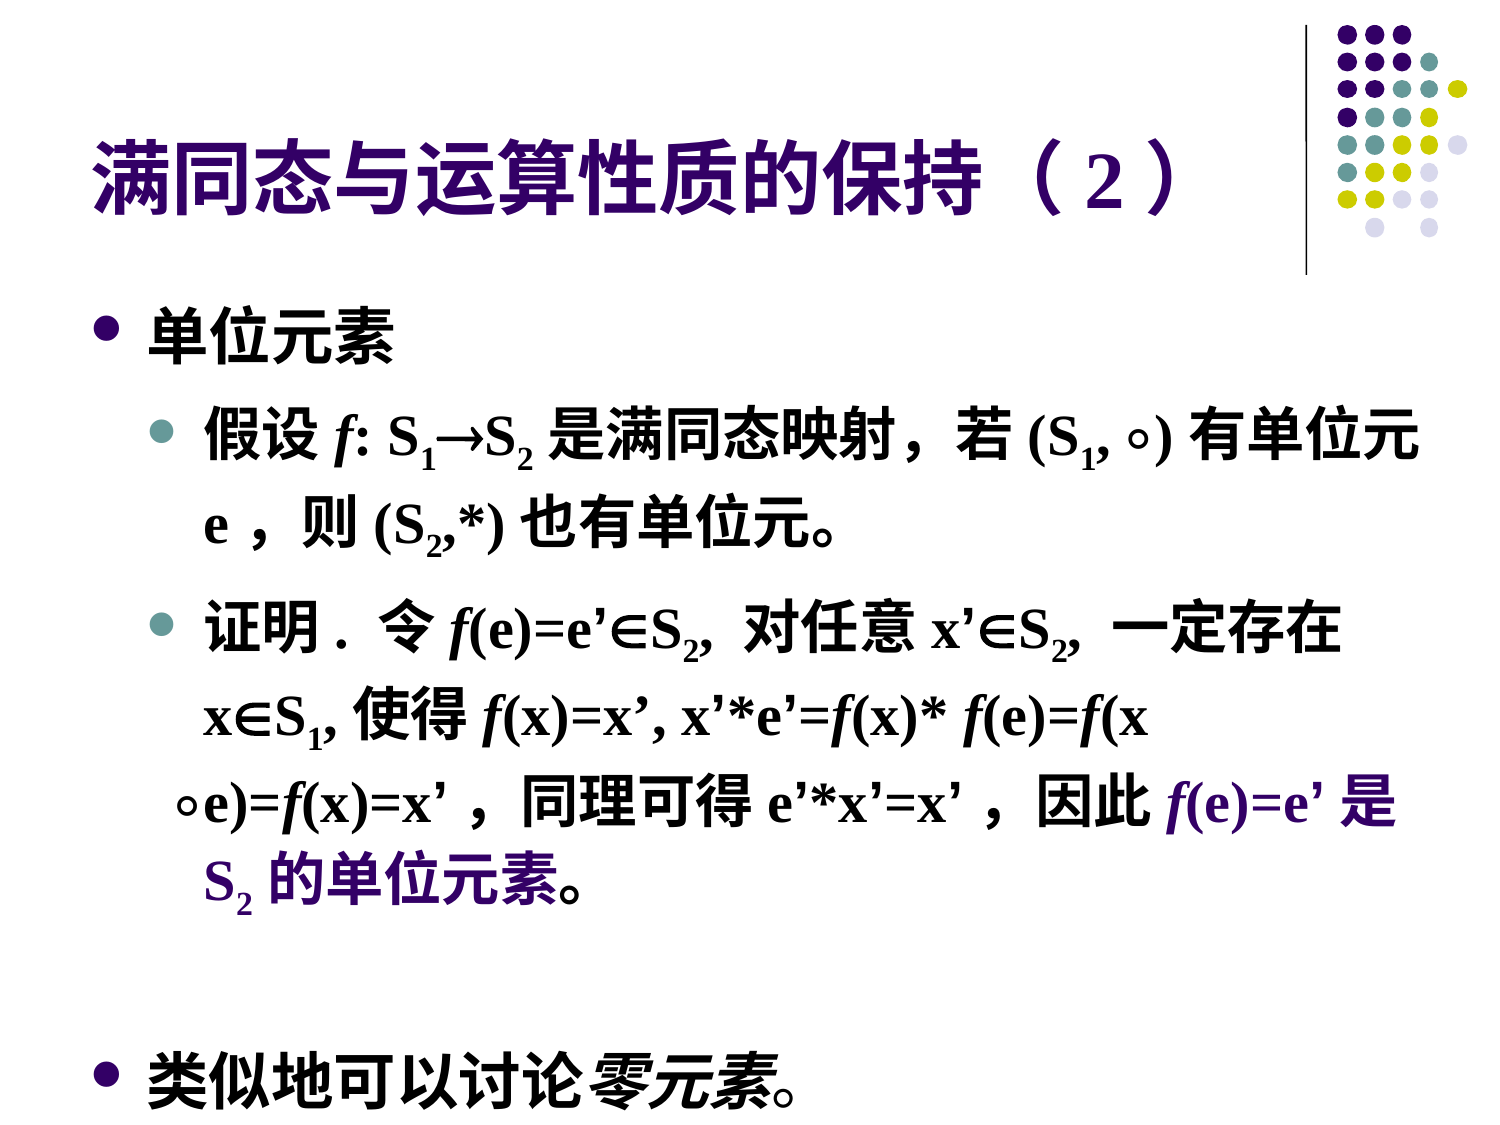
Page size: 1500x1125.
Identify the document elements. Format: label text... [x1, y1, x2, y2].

list 单位元素 假设f: S1S2是满同态映射，若(S1, ⃘)有单位元e，则(S2,*)也有单位元。 证明. 令f(e)=e’S2, 对任意x’S2, 一定存在xS1,使得f(x)=x’, x’*e’=f(x)* f(e)=f(x ⃘e)=f(x)=x’，同理可得e’*x’=x’，因此f(e)=e’是S2的单位元素。 类似地可以讨论零元素。 [75, 282, 1459, 1006]
title 满同态与运算性质的保持（2） [75, 20, 1313, 233]
